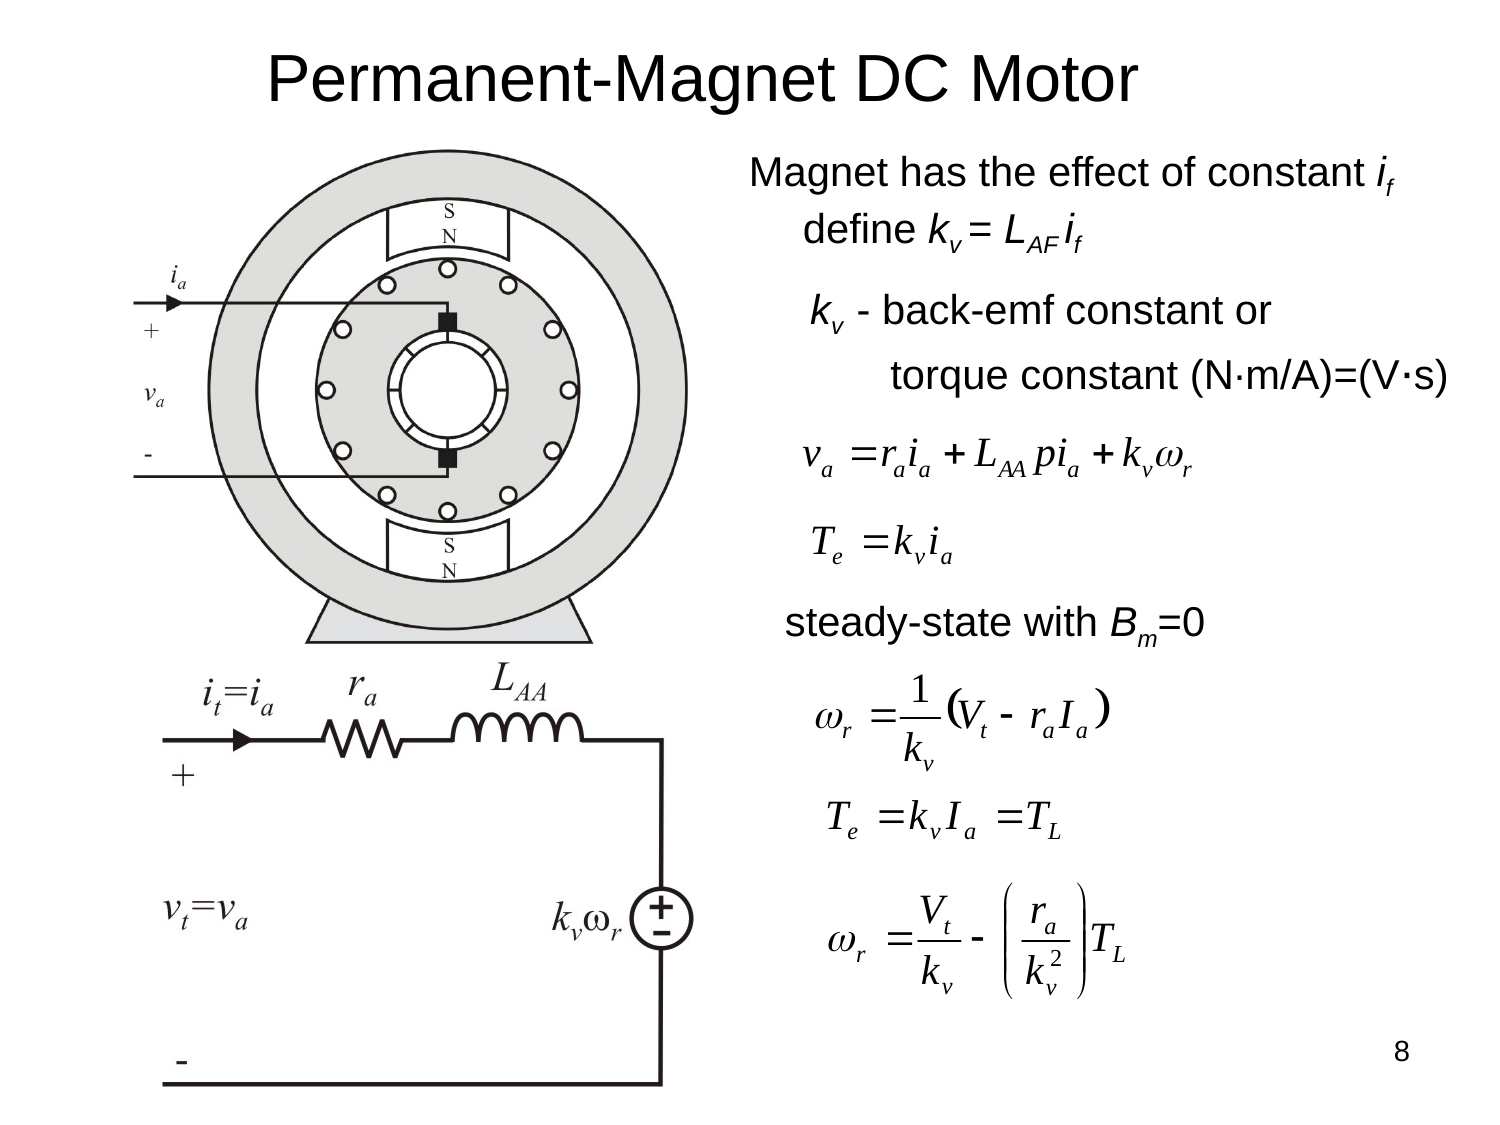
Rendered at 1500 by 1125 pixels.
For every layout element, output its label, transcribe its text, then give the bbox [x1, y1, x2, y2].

text_box Magnet has the effect of constant if define kv = LAF if [734, 137, 1415, 266]
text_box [821, 787, 1069, 851]
title Permanent-Magnet DC Motor [187, 24, 1238, 126]
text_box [808, 662, 1112, 781]
slide_number 8 [1074, 1024, 1426, 1103]
picture [133, 149, 688, 644]
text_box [821, 874, 1135, 1008]
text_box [805, 512, 963, 576]
picture [162, 662, 694, 1087]
text_box steady-state with Bm=0 [770, 587, 1221, 660]
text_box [796, 424, 1201, 488]
text_box kv - back-emf constant or torque constant (N∙m/A)=(V∙s) [795, 275, 1464, 407]
